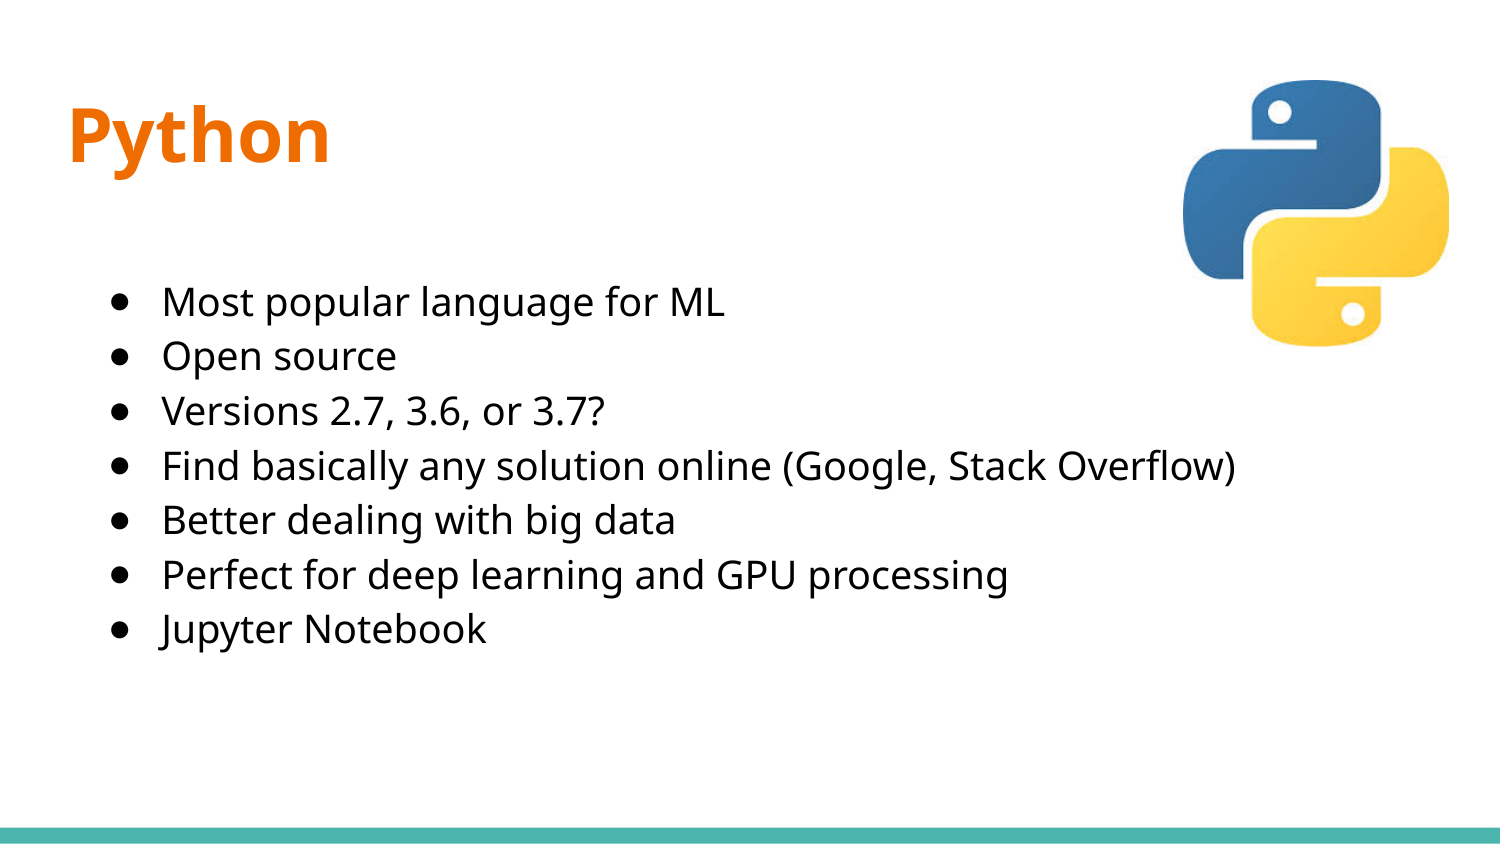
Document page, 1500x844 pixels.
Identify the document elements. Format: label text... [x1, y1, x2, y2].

list Most popular language for ML​ Open source​ Versions 2.7, 3.6, or 3.7?​ Find basically any solution online (Google, Stack Overflow)​ Better dealing with big data​ Perfect for deep learning and GPU processing​ Jupyter Notebook [17, 254, 1415, 815]
picture [1182, 80, 1450, 347]
title Python [51, 72, 1449, 189]
